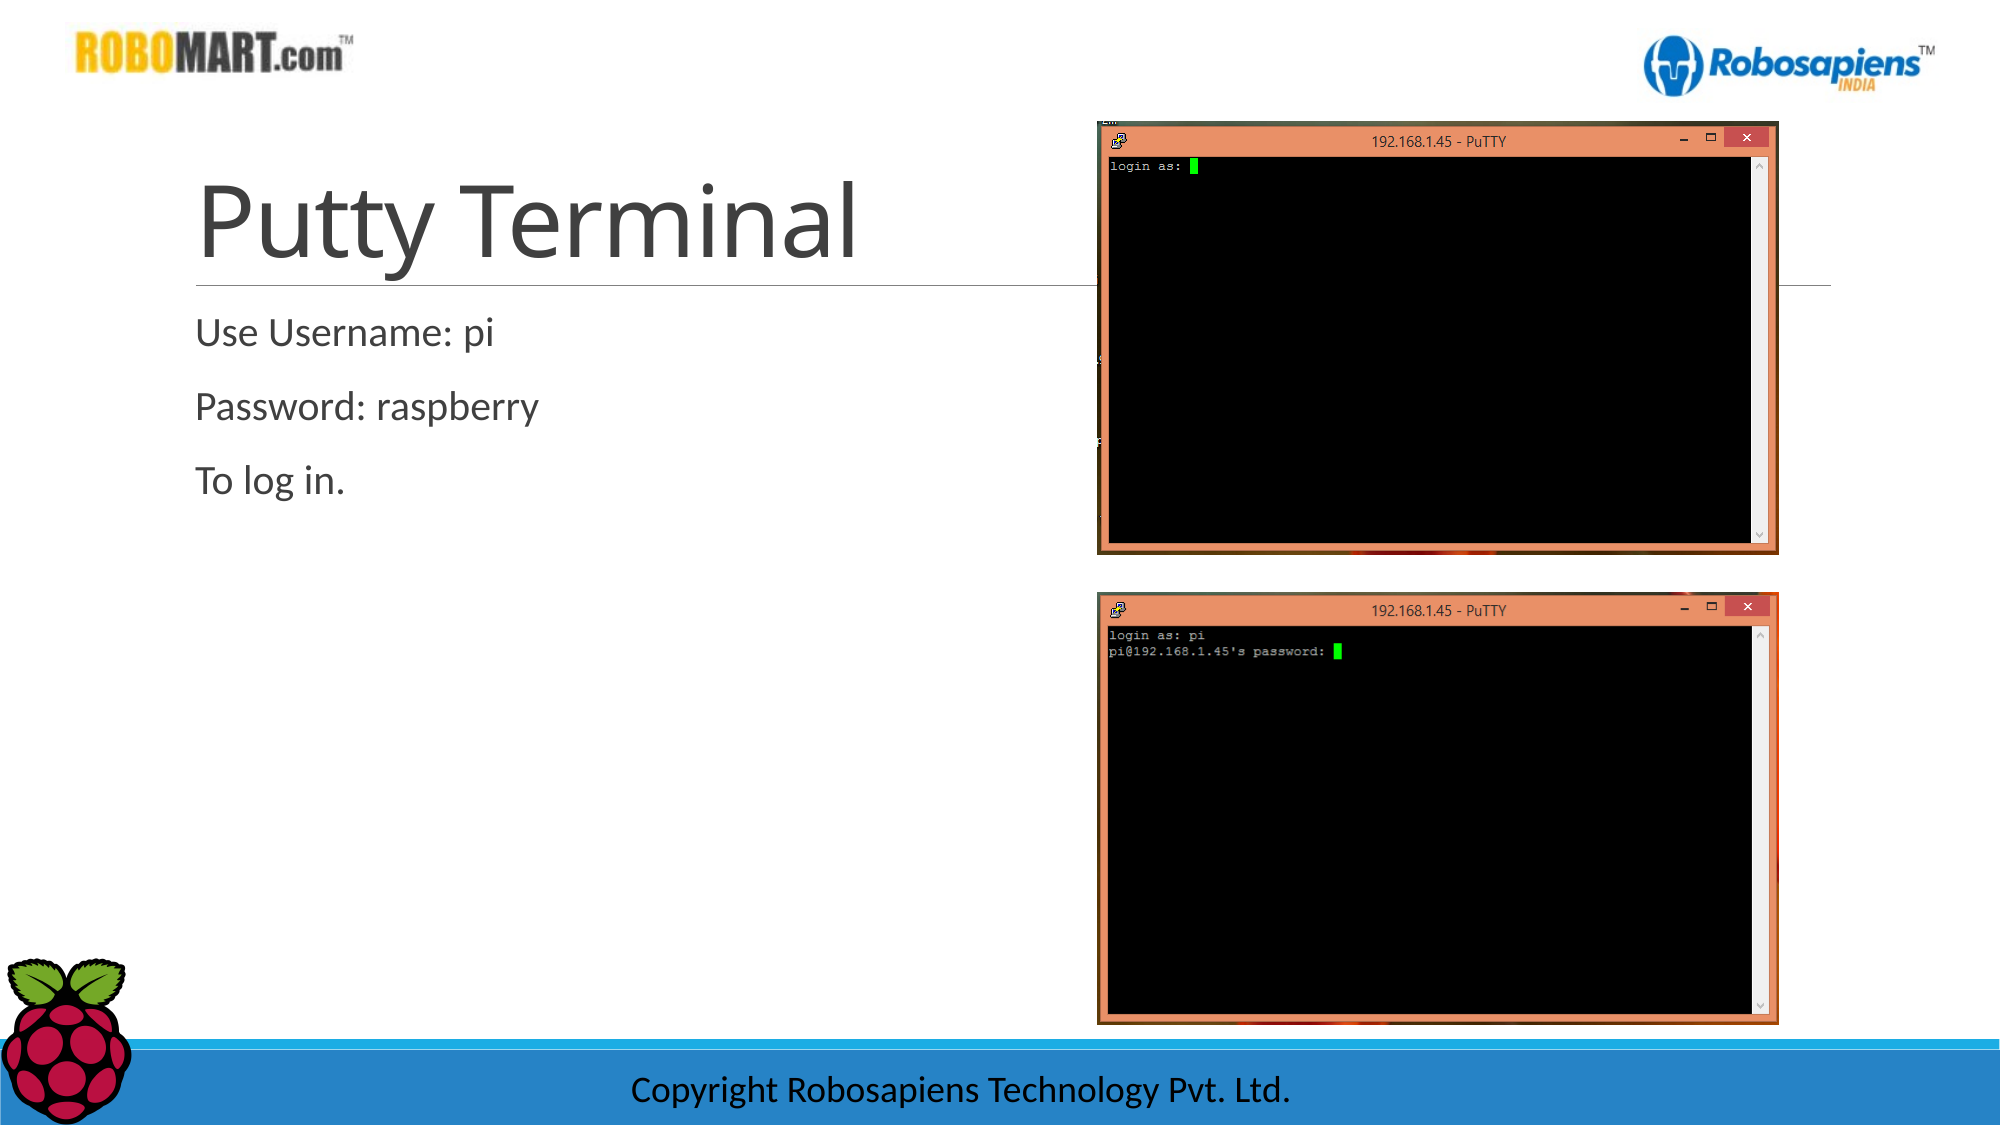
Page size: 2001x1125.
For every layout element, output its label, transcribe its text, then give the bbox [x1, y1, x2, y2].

picture [1636, 28, 1951, 104]
picture [1097, 121, 1780, 556]
text_box Copyright Robosapiens Technology Pvt. Ltd. [616, 1058, 1331, 1118]
list Use Username: pi Password: raspberry To log in. [180, 302, 1830, 963]
picture [1097, 592, 1780, 1025]
picture [0, 958, 132, 1125]
picture [65, 21, 370, 84]
title Putty Terminal [180, 47, 1830, 285]
